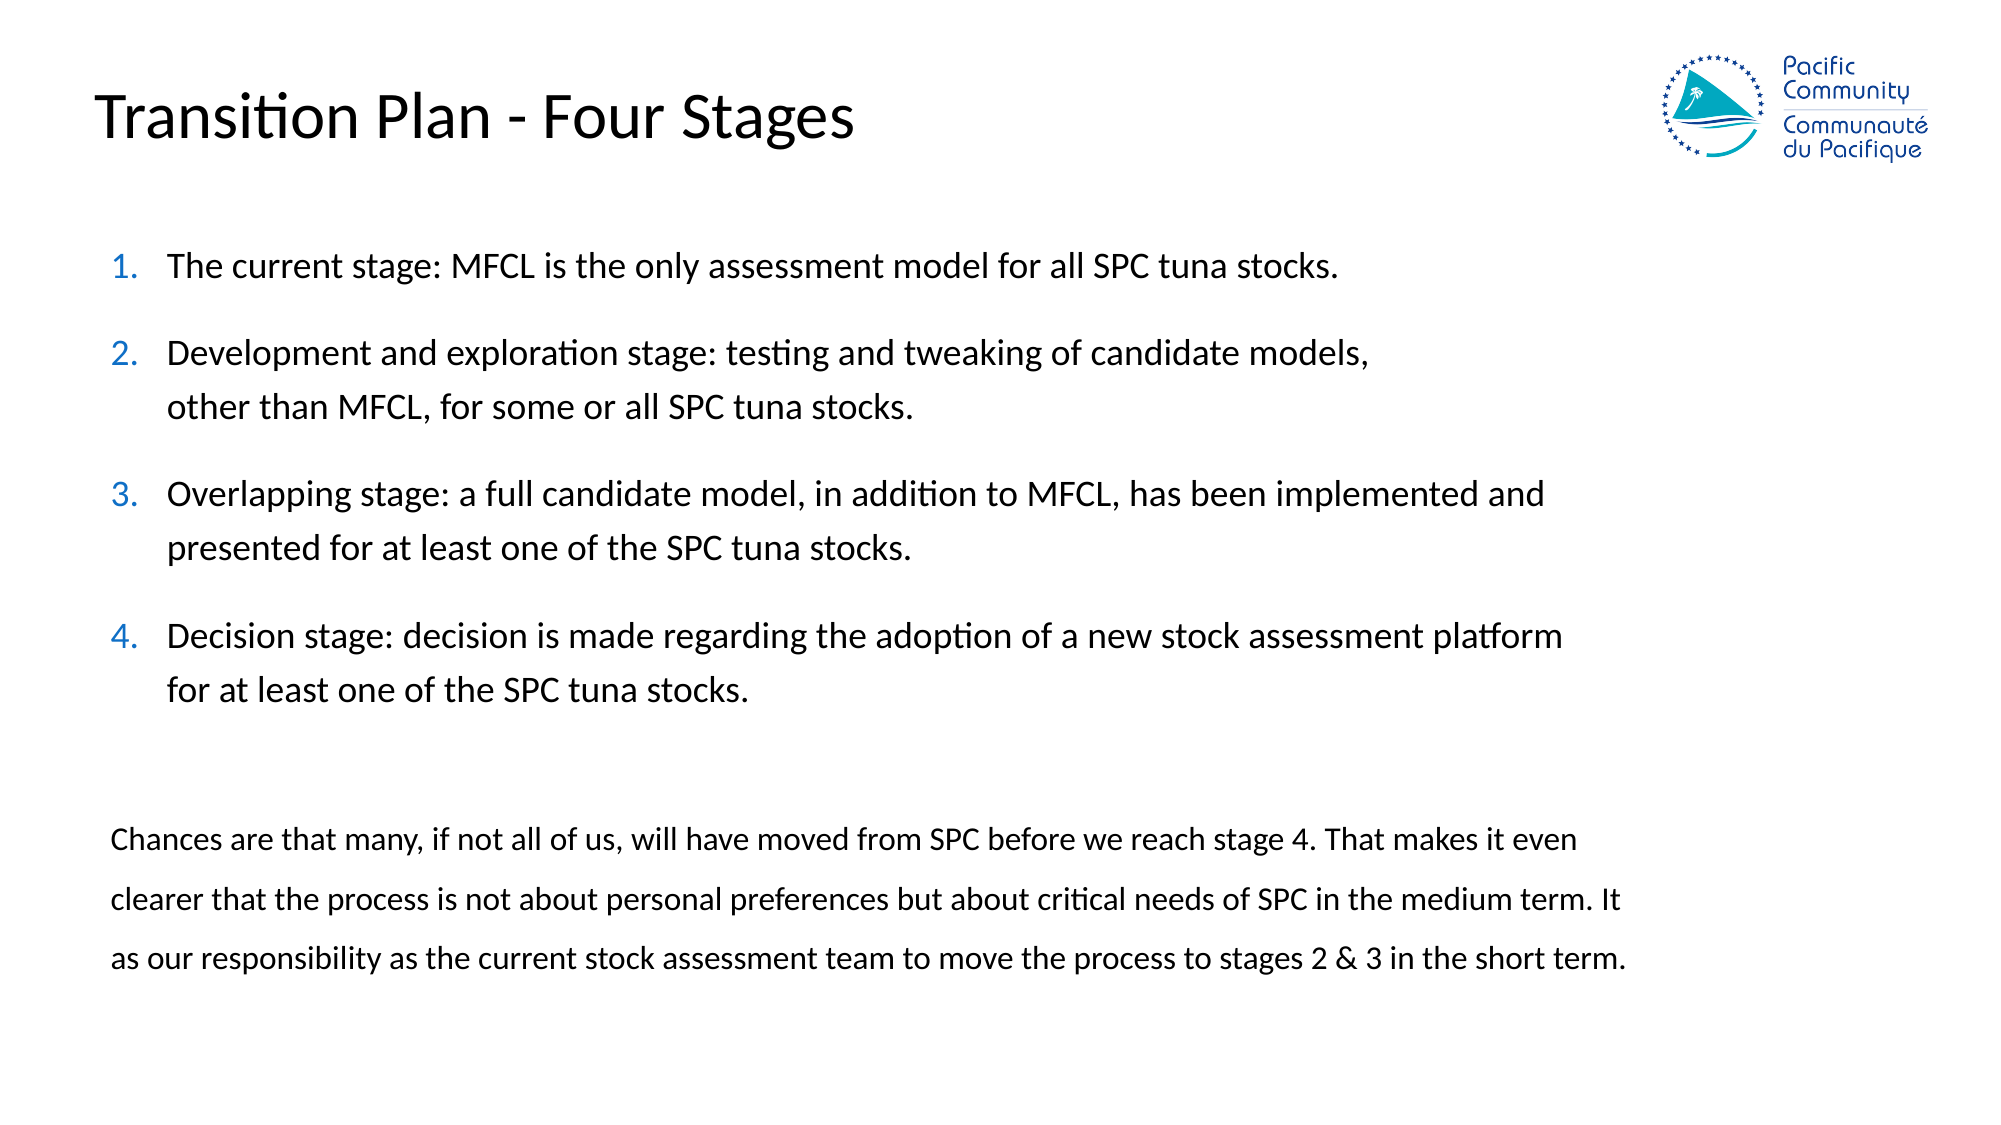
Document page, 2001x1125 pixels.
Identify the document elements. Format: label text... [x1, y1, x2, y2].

list The current stage: MFCL is the only assessment model for all SPC tuna stocks. Development and exploration stage: testing and tweaking of candidate models, other than MFCL, for some or all SPC tuna stocks. Overlapping stage: a full candidate model, in addition to MFCL, has been implemented and presented for at least one of the SPC tuna stocks. Decision stage: decision is made regarding the adoption of a new stock assessment platform for at least one of the SPC tuna stocks. Chances are that many, if not all of us, will have moved from SPC before we reach stage 4. That makes it even clearer that the process is not about personal preferences but about critical needs of SPC in the medium term. It as our responsibility as the current stock assessment team to move the process to stages 2 & 3 in the short term. [95, 224, 1672, 915]
title Transition Plan - Four Stages [80, 64, 1603, 178]
picture [1661, 54, 1928, 163]
